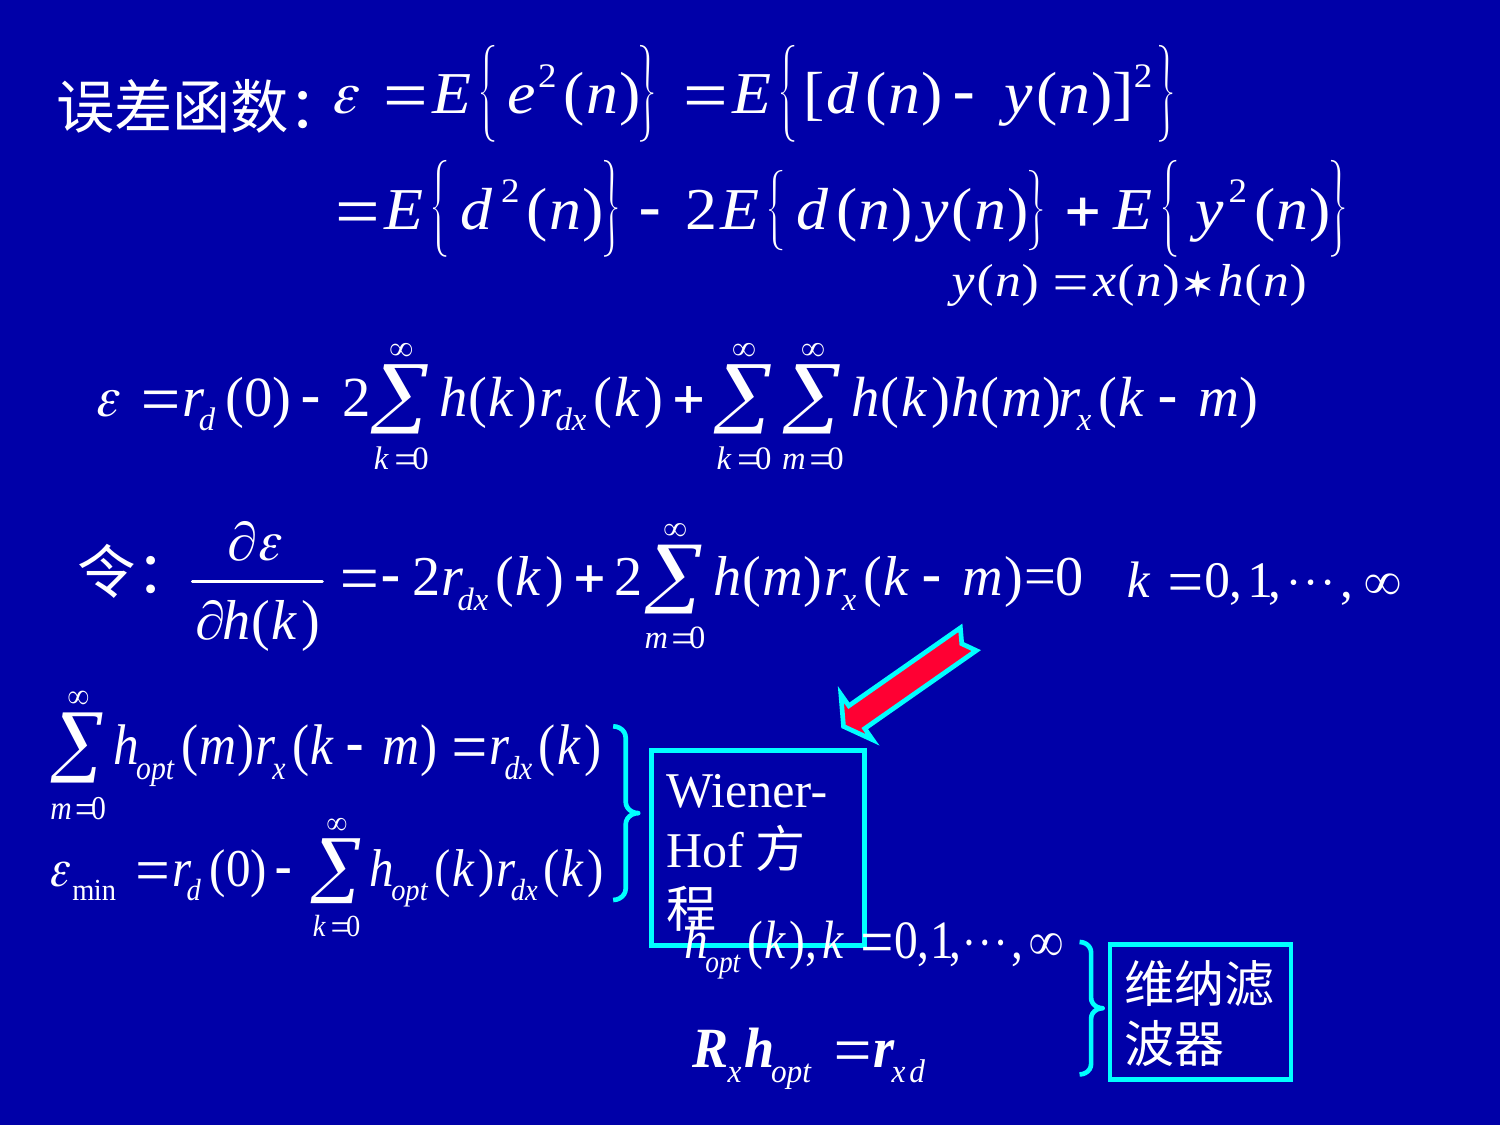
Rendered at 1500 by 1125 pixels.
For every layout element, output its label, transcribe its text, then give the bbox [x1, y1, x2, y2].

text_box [676, 904, 1292, 1102]
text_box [1118, 550, 1410, 620]
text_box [41, 668, 865, 949]
text_box 令： [63, 527, 172, 613]
text_box [873, 679, 936, 723]
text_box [182, 501, 1093, 662]
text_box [938, 253, 1318, 316]
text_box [40, 42, 1368, 272]
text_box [87, 321, 1269, 483]
